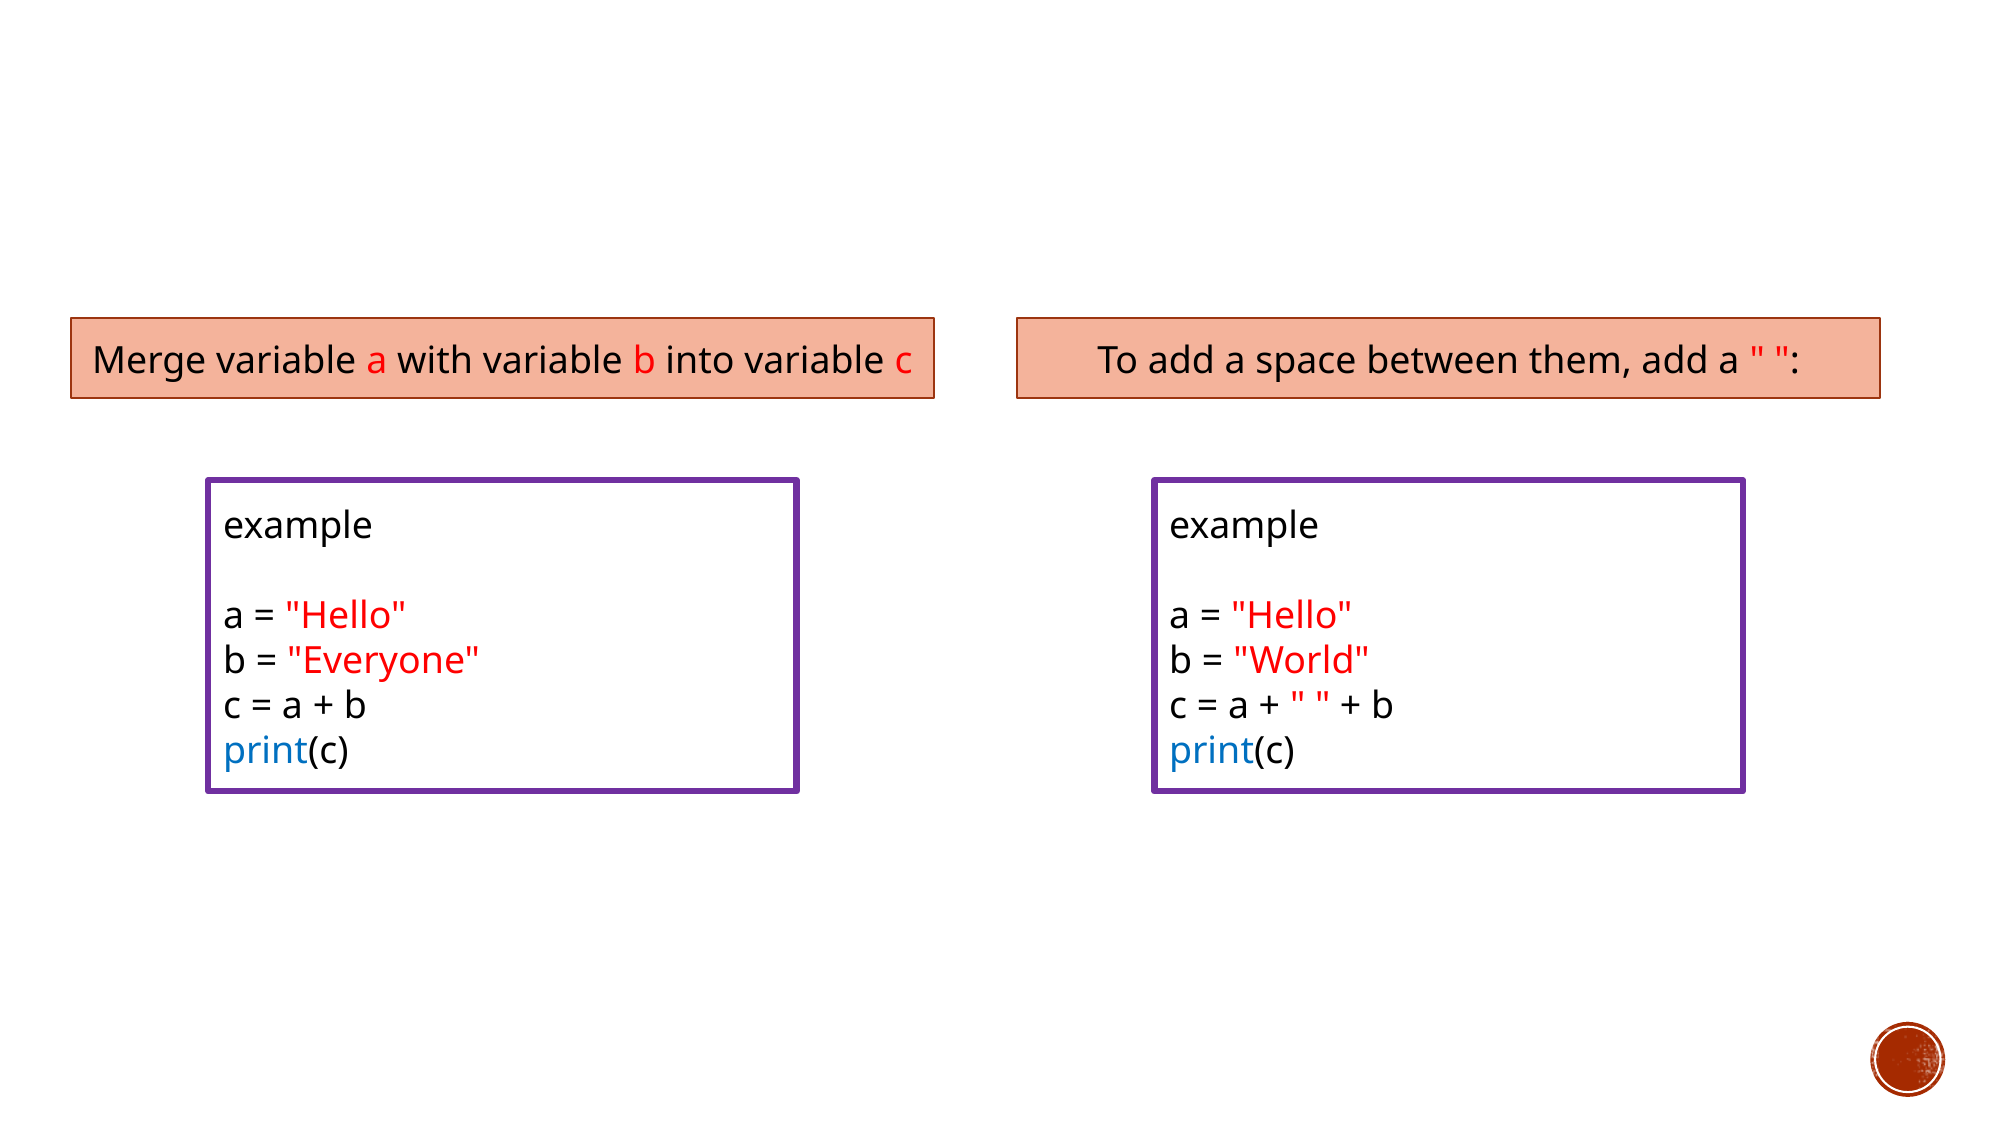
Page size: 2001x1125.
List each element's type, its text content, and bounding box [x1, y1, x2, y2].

text_box To add a space between them, add a " ": [1016, 317, 1881, 399]
text_box example a = "Hello" b = "Everyone" c = a + b print(c) [207, 479, 798, 792]
text_box example a = "Hello" b = "World" c = a + " " + b print(c) [1153, 479, 1744, 792]
text_box Merge variable a with variable b into variable c [70, 317, 935, 399]
